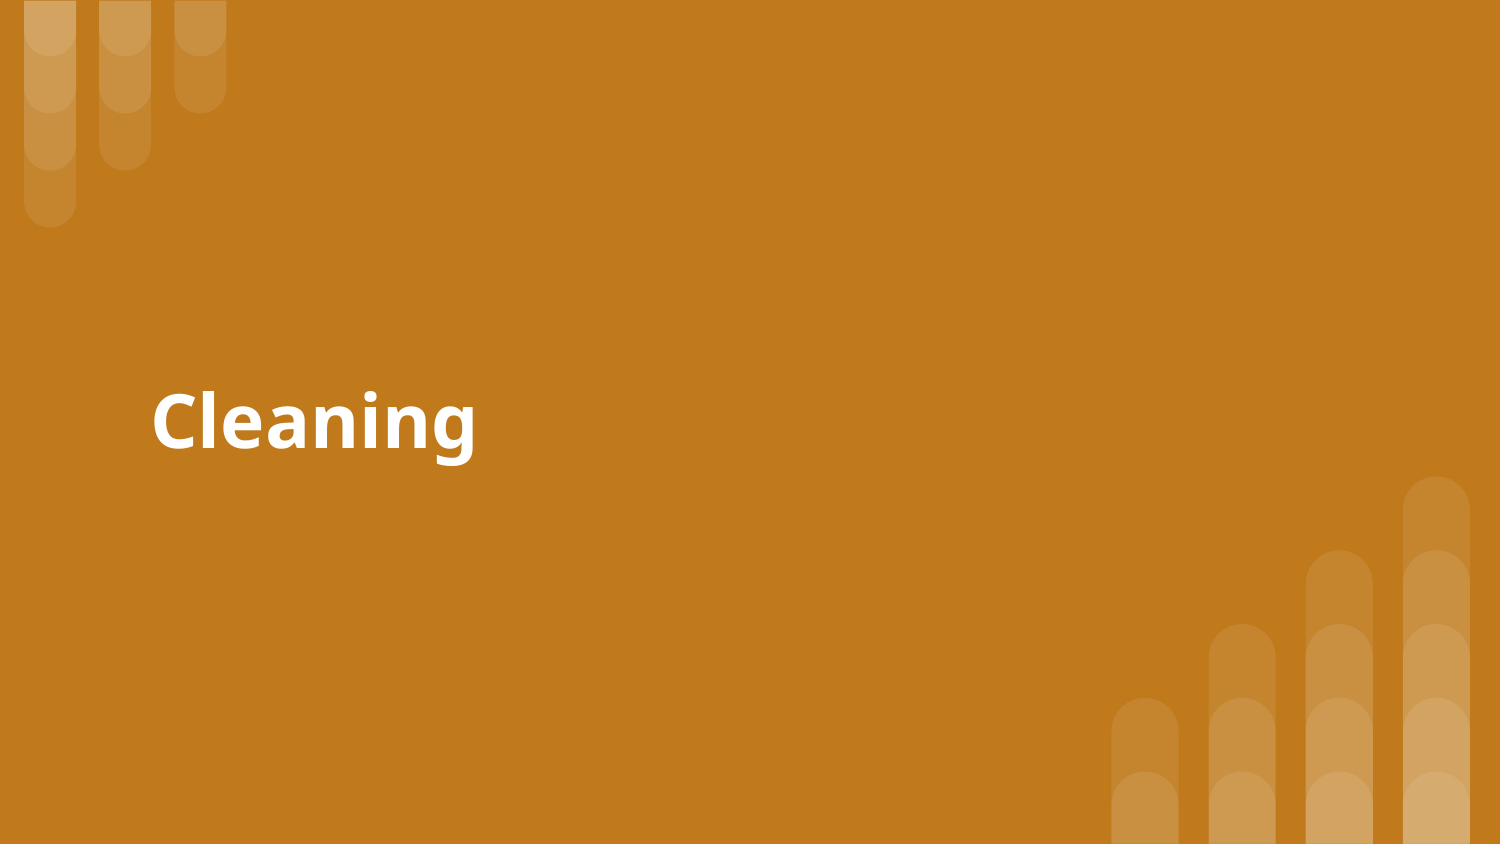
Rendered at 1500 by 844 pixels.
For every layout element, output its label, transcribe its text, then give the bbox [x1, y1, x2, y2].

title Cleaning [135, 264, 1283, 572]
